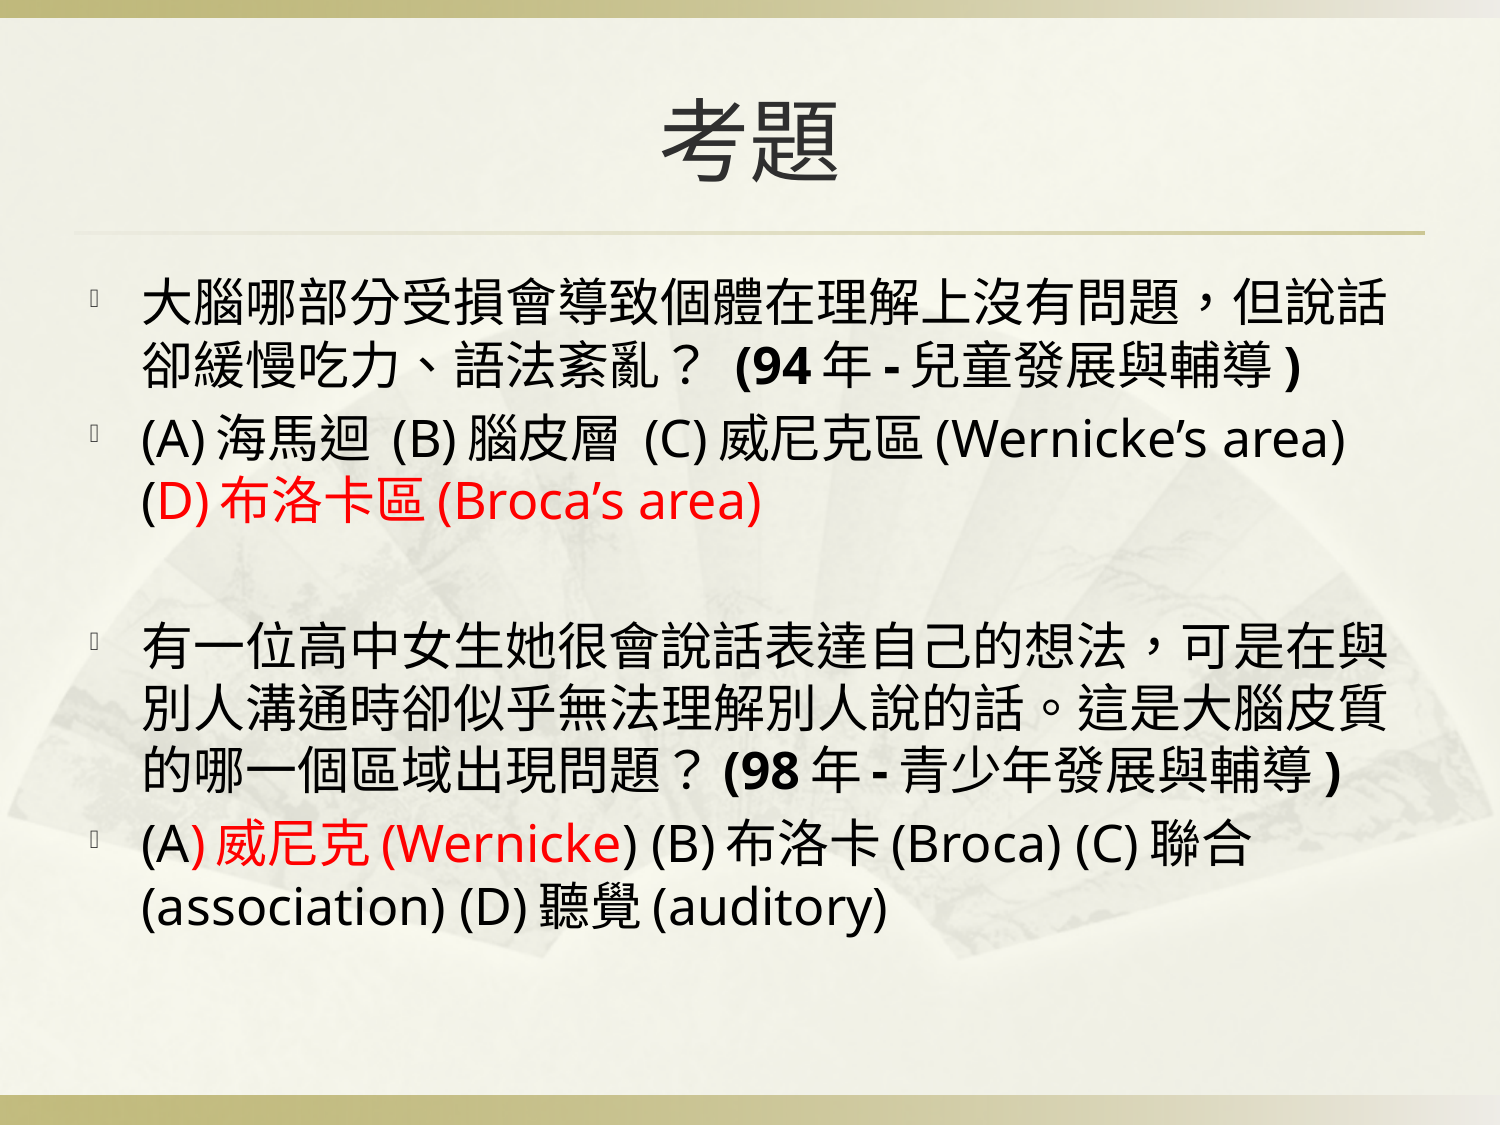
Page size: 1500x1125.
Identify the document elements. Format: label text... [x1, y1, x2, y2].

title 考題 [75, 45, 1425, 233]
list 大腦哪部分受損會導致個體在理解上沒有問題，但說話卻緩慢吃力、語法紊亂？ (94年-兒童發展與輔導) (A)海馬迴 (B)腦皮層 (C)威尼克區(Wernicke’s area) (D)布洛卡區(Broca’s area) 有一位高中女生她很會說話表達自己的想法，可是在與別人溝通時卻似乎無法理解別人說的話。這是大腦皮質的哪一個區域出現問題？(98年-青少年發展與輔導) (A)威尼克(Wernicke) (B)布洛卡(Broca) (C)聯合(association) (D)聽覺(auditory) [75, 262, 1425, 1032]
